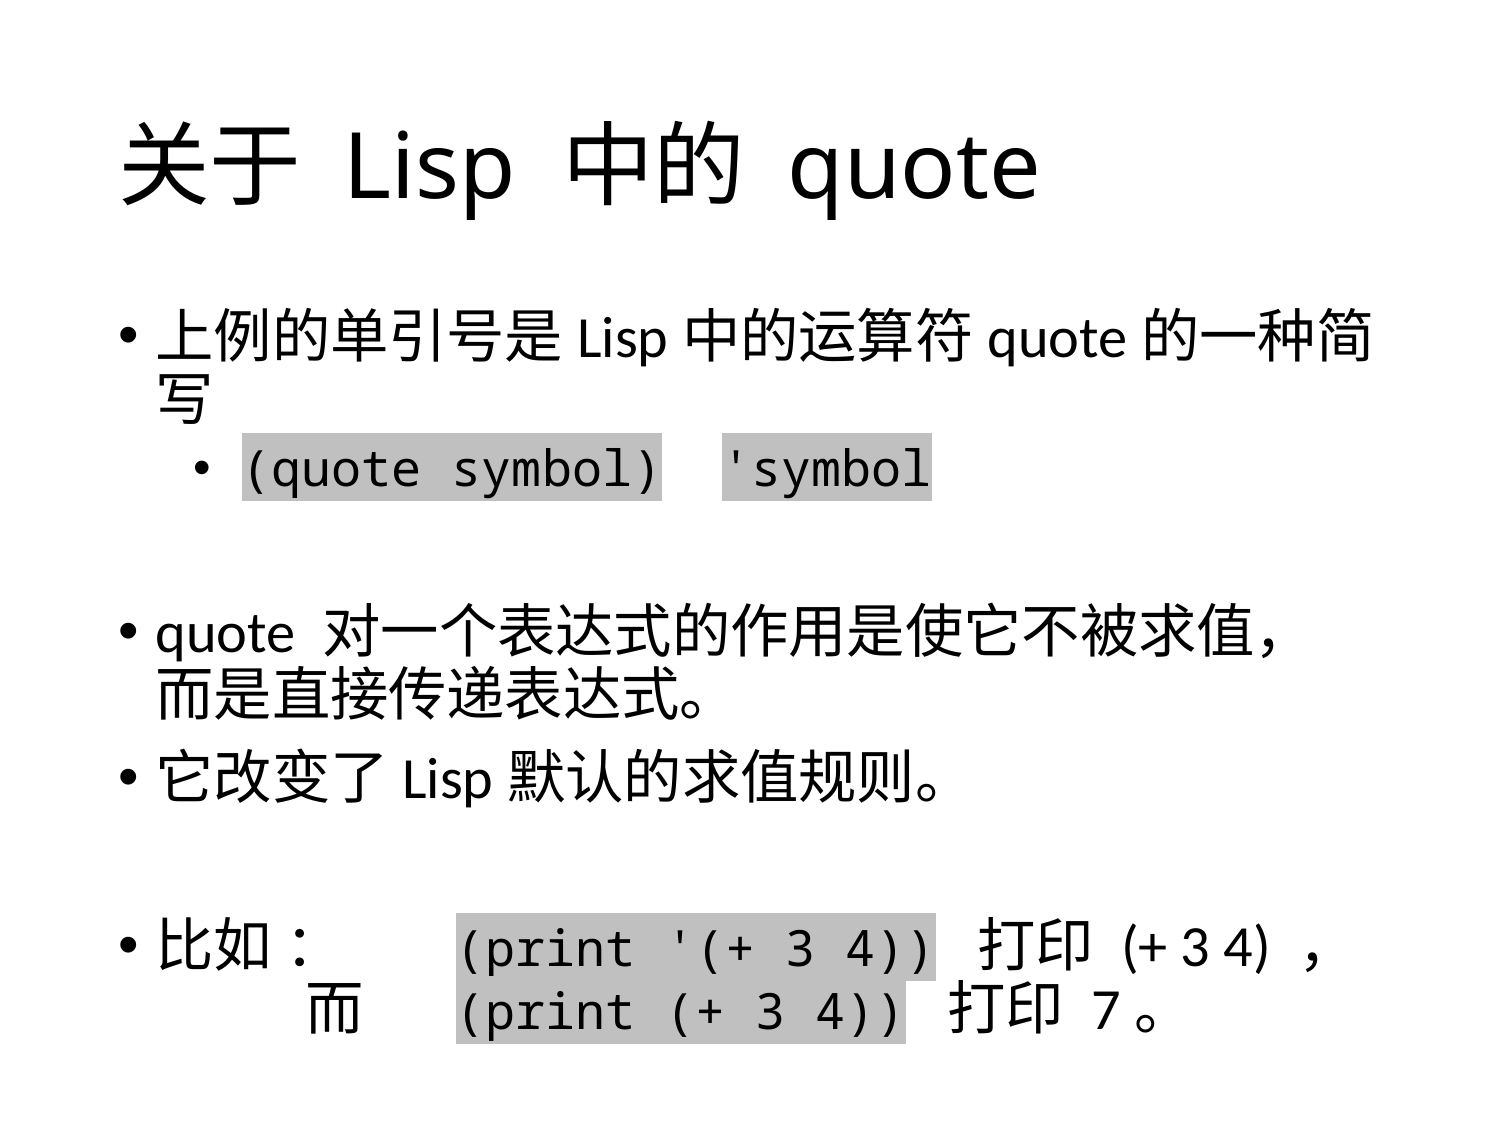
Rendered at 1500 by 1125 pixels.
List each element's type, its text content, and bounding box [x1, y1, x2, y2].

title 关于 Lisp 中的 quote [103, 59, 1397, 278]
